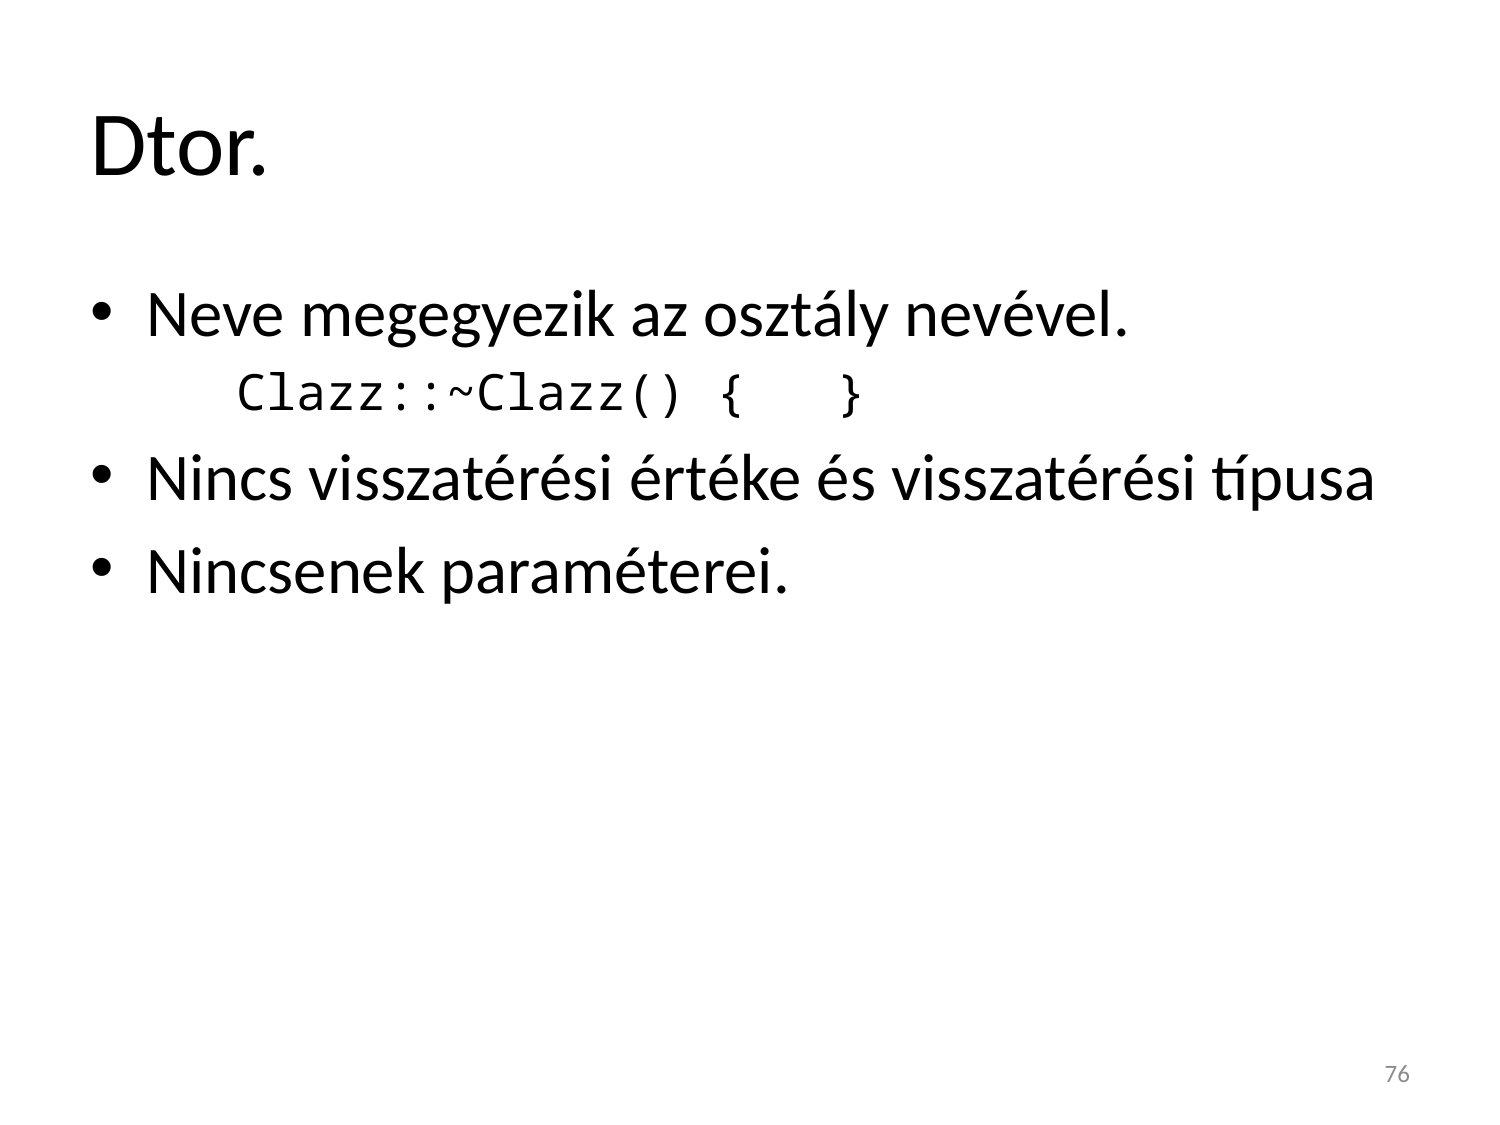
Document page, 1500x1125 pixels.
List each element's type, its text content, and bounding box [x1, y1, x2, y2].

list Neve megegyezik az osztály nevével. Clazz::~Clazz() { } Nincs visszatérési értéke és visszatérési típusa Nincsenek paraméterei. [74, 262, 1426, 1006]
title Dtor. [74, 44, 1426, 233]
slide_number 76 [1074, 1042, 1425, 1103]
